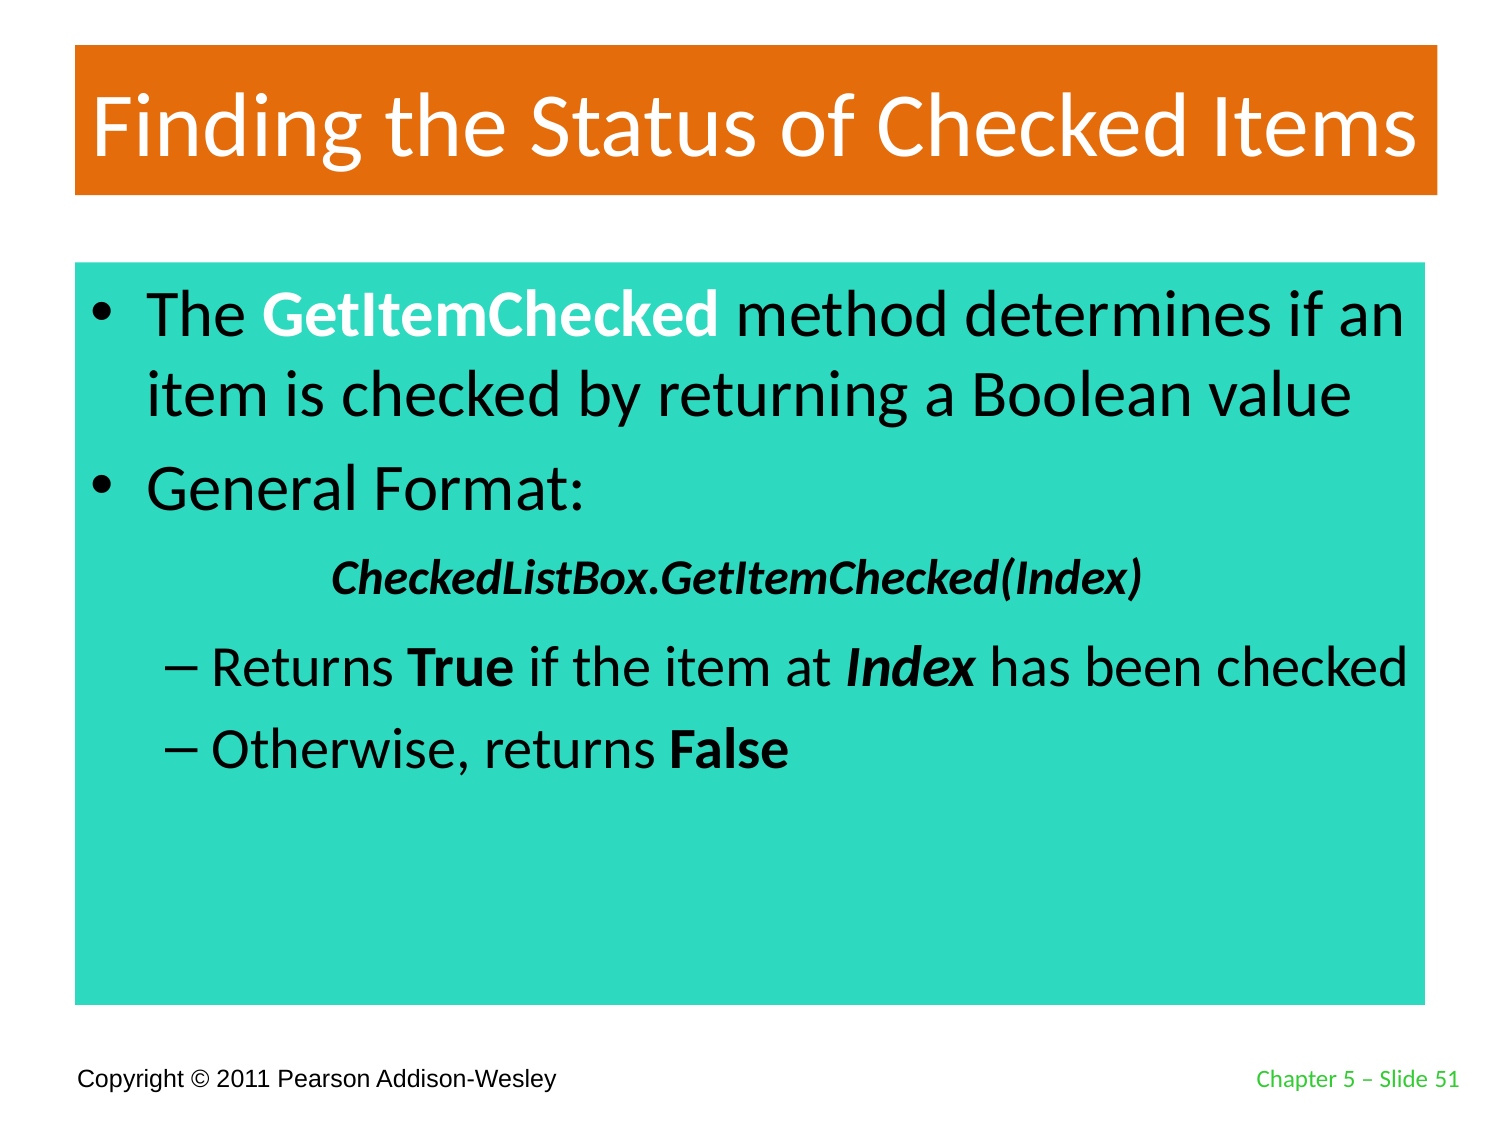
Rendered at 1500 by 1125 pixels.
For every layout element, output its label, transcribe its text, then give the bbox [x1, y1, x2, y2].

title Finding the Status of Checked Items [75, 45, 1438, 196]
slide_number Chapter 5 – Slide 51 [1162, 1024, 1476, 1101]
list The GetItemChecked method determines if an item is checked by returning a Boolean value General Format: Returns True if the item at Index has been checked Otherwise, returns False [75, 262, 1425, 1005]
text_box CheckedListBox.GetItemChecked(Index) [316, 537, 1159, 613]
